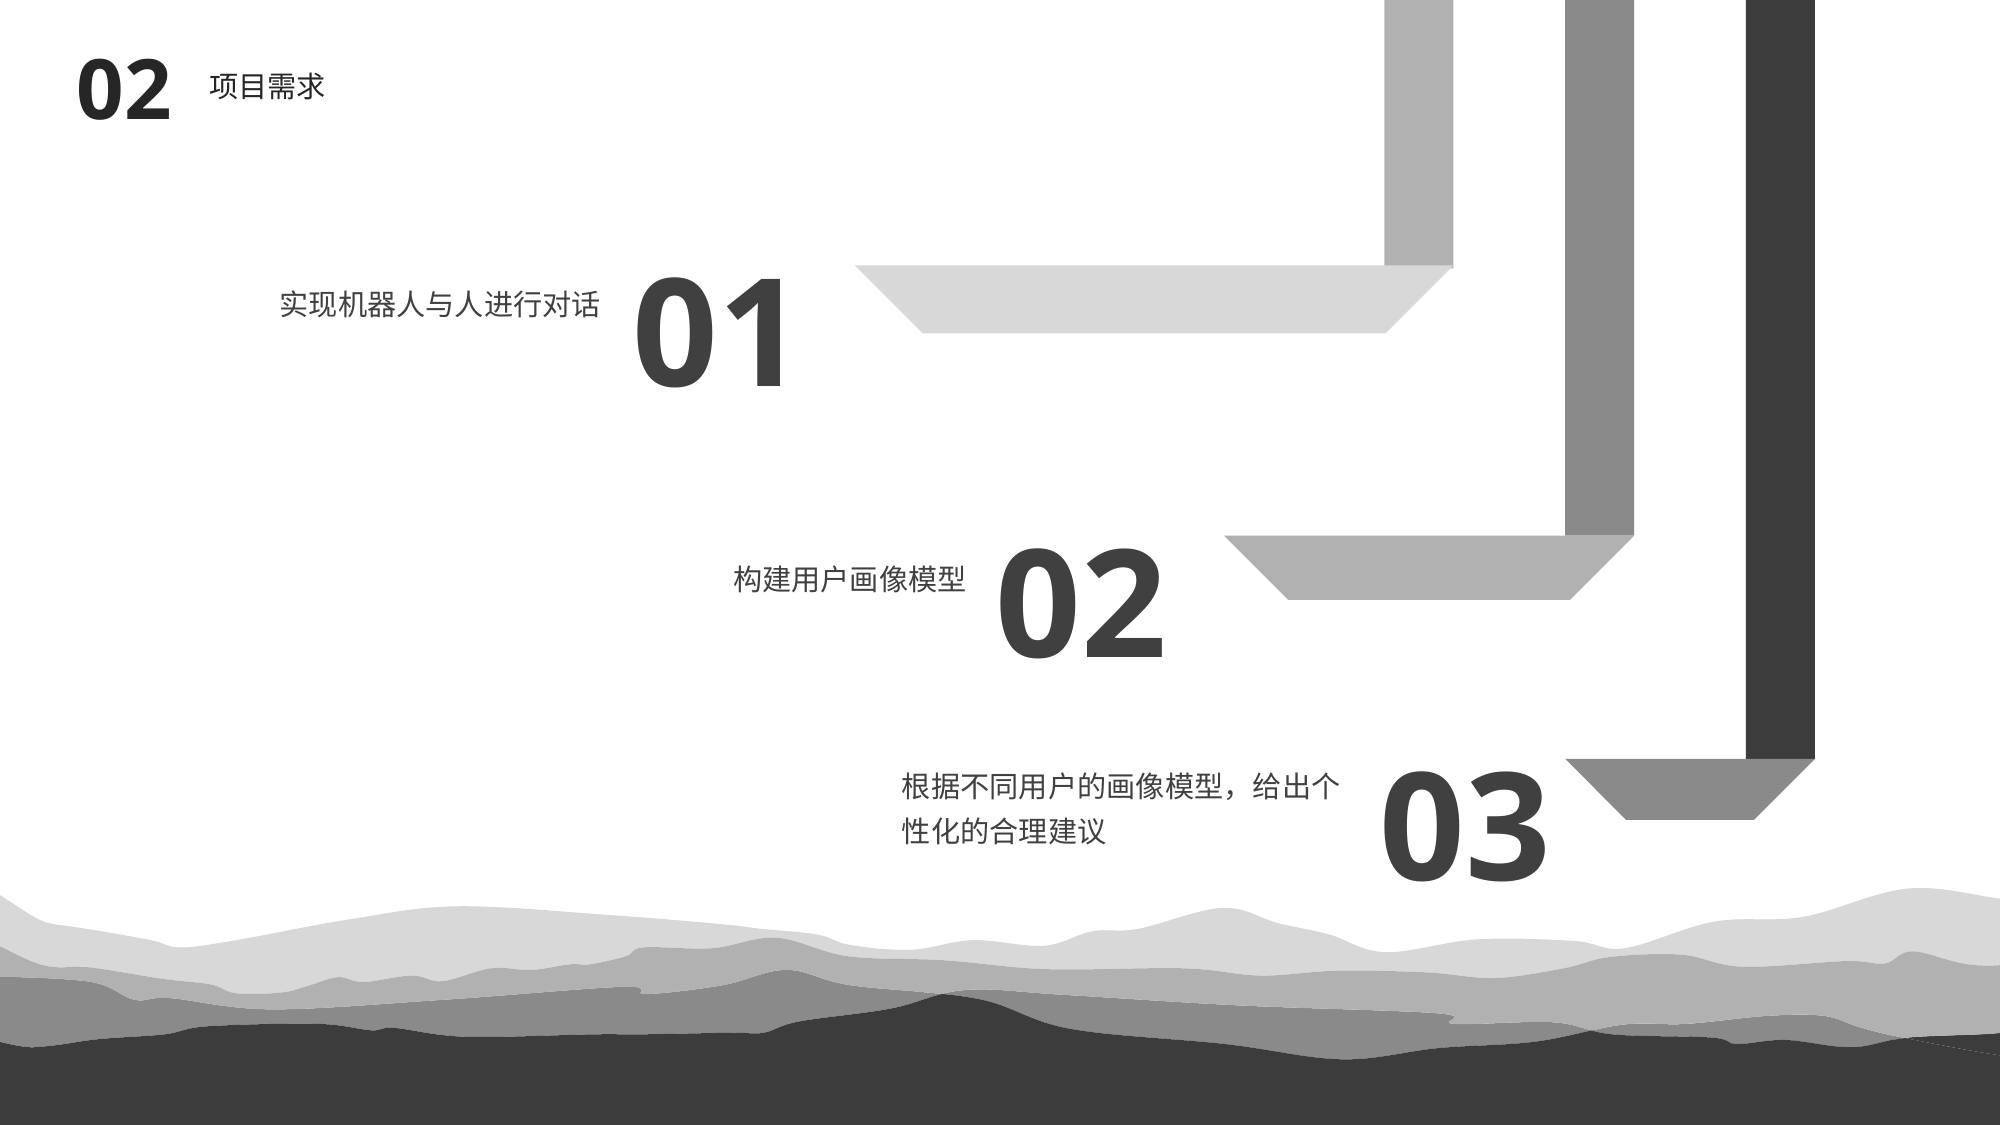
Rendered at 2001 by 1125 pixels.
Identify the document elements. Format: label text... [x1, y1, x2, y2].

list 项目需求 [194, 60, 501, 116]
text_box [1221, 534, 1637, 601]
text_box [1564, 0, 1635, 534]
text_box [138, 175, 819, 401]
list 02 [61, 39, 195, 137]
text_box [1383, 0, 1454, 264]
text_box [887, 669, 1566, 904]
text_box [1566, 757, 1818, 821]
text_box [1745, 0, 1816, 757]
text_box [503, 445, 1182, 698]
text_box [852, 264, 1456, 335]
